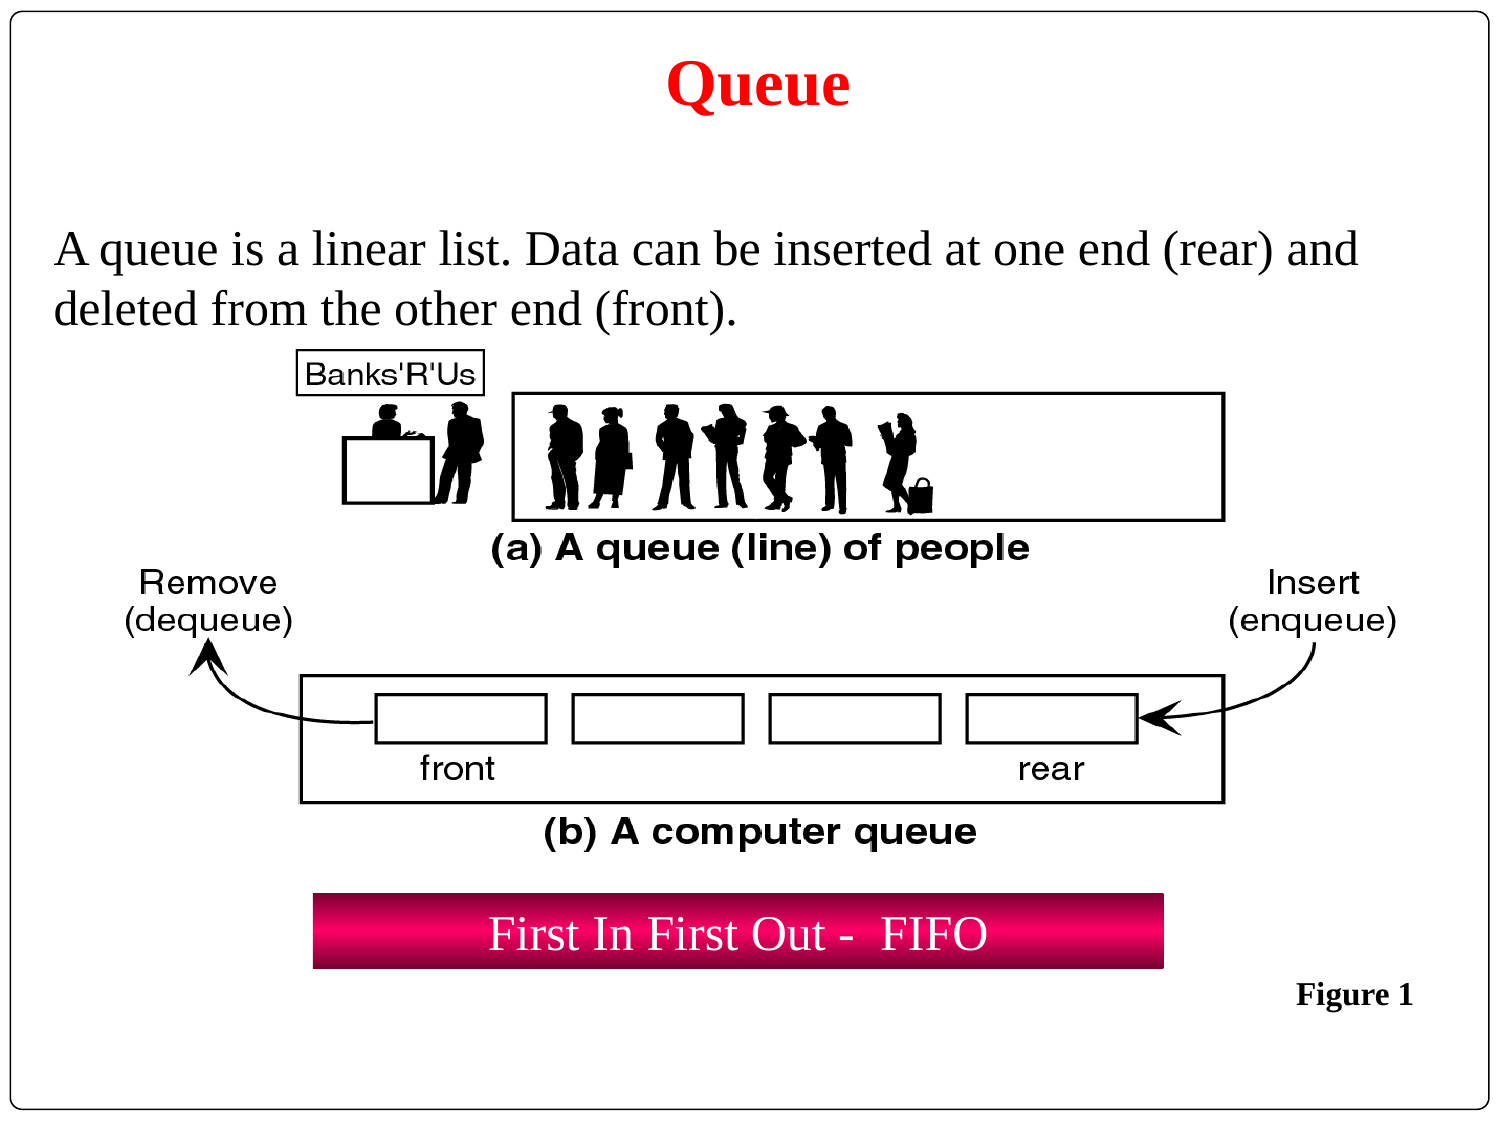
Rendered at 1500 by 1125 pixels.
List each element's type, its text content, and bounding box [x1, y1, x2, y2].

text_box First In First Out - FIFO [312, 893, 1164, 969]
text_box Queue [100, 31, 1451, 135]
picture [123, 349, 1400, 854]
text_box A queue is a linear list. Data can be inserted at one end (rear) and deleted from the other end (front). [38, 207, 1378, 344]
text_box Figure 1 [1281, 964, 1432, 1020]
